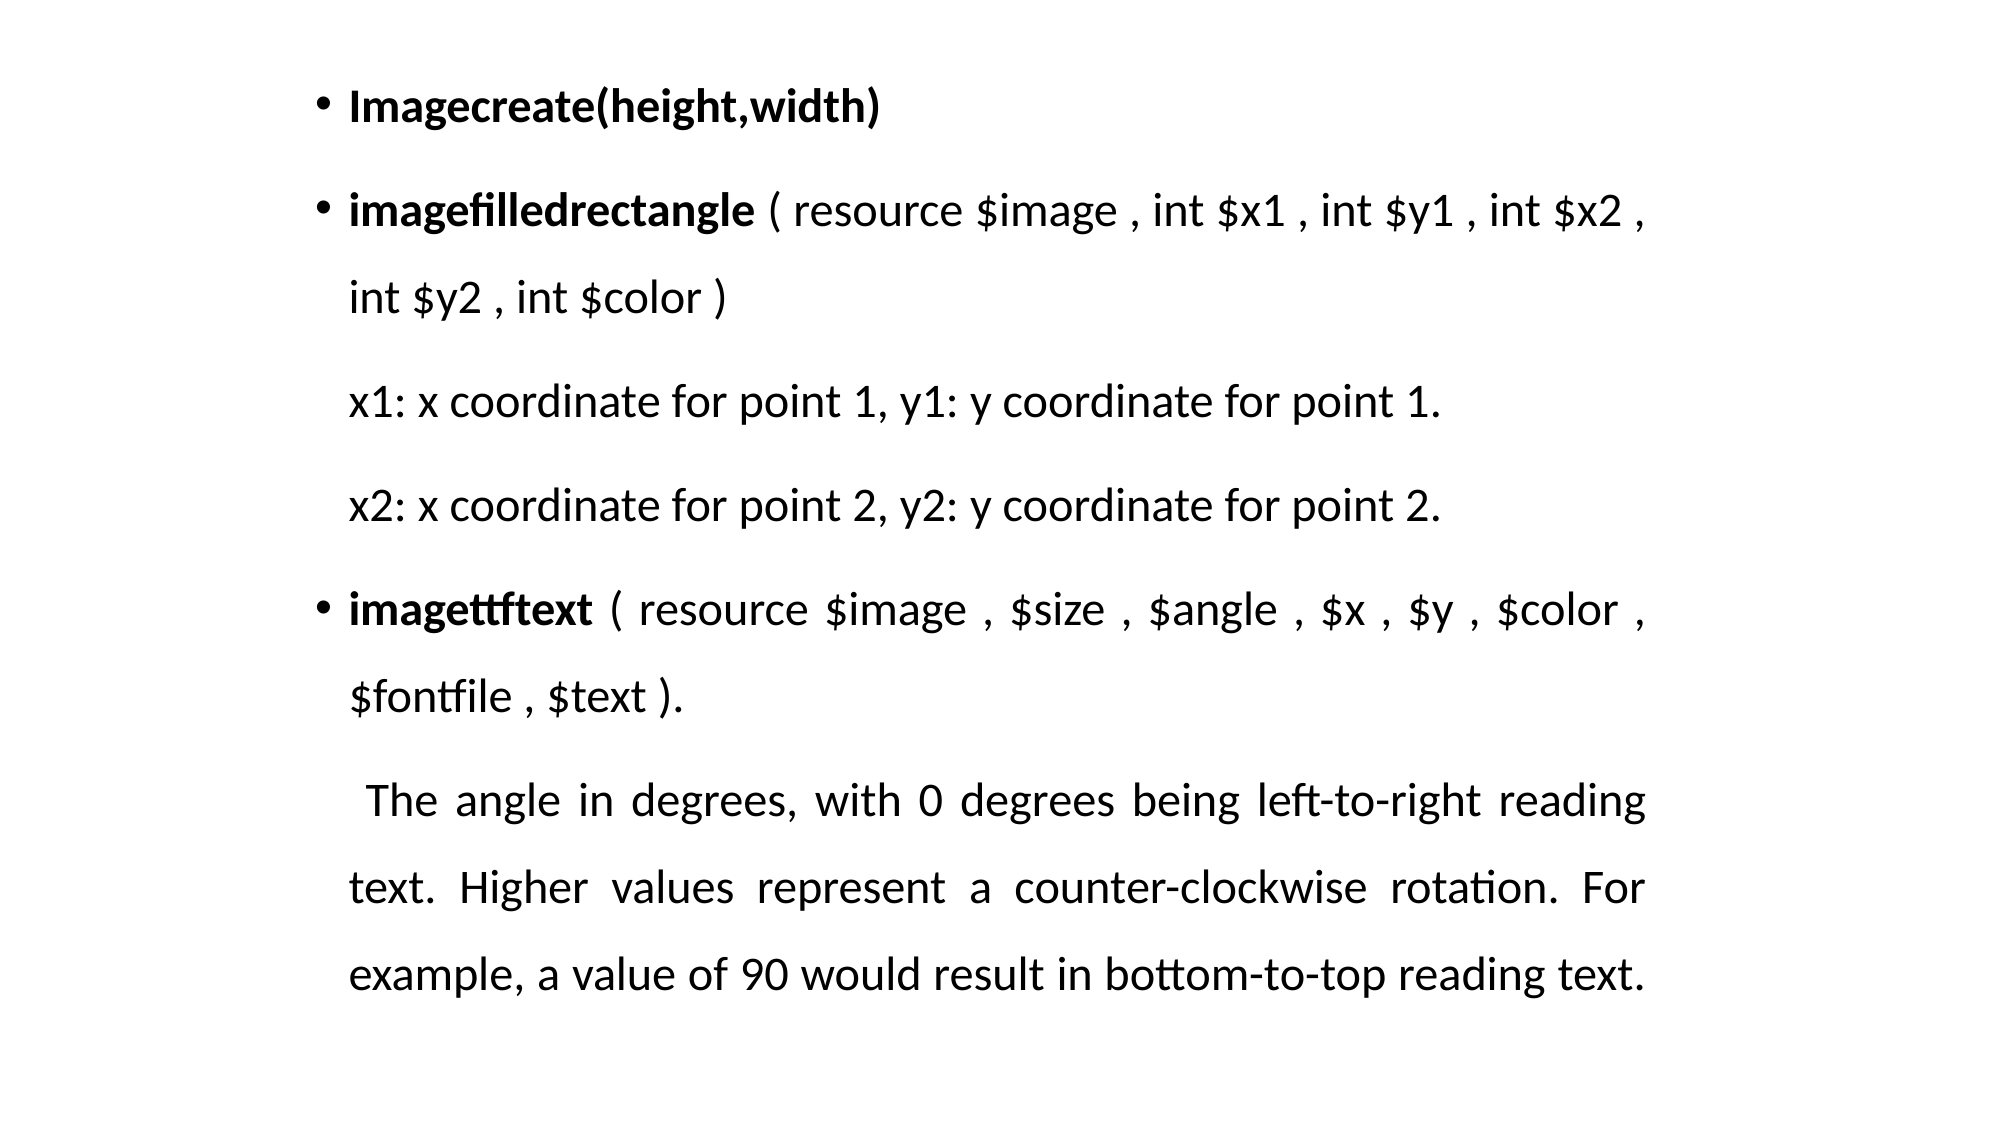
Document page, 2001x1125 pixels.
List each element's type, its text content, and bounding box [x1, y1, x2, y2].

list Imagecreate(height,width) imagefilledrectangle ( resource $image , int $x1 , int $y1 , int $x2 , int $y2 , int $color ) x1: x coordinate for point 1, y1: y coordinate for point 1. x2: x coordinate for point 2, y2: y coordinate for point 2. imagettftext ( resource $image , $size , $angle , $x , $y , $color , $fontfile , $text ). The angle in degrees, with 0 degrees being left-to-right reading text. Higher values represent a counter-clockwise rotation. For example, a value of 90 would result in bottom-to-top reading text. [300, 37, 1663, 1088]
